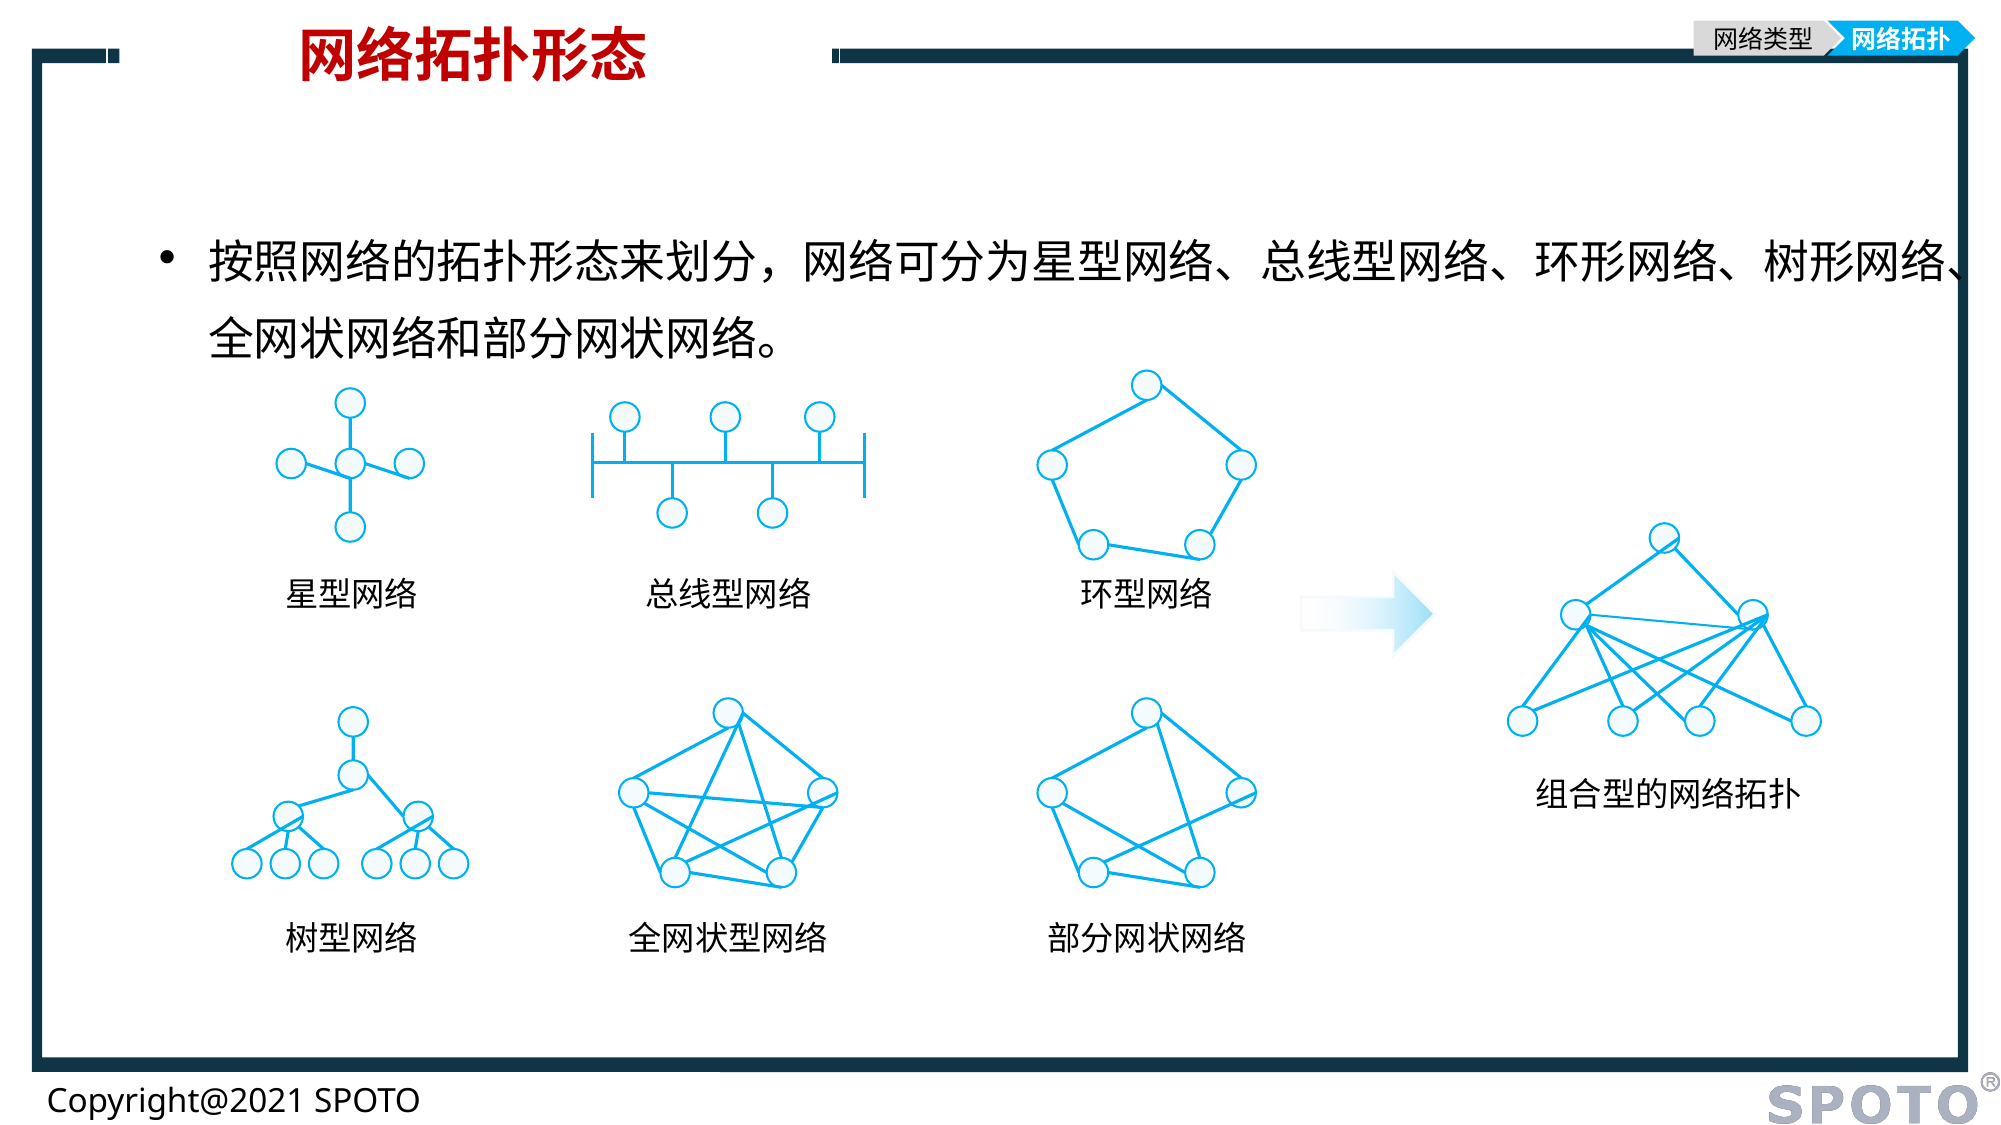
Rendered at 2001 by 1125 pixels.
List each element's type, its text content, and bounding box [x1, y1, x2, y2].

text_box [1507, 523, 1821, 736]
list 按照网络的拓扑形态来划分，网络可分为星型网络、总线型网络、环形网络、树形网络、全网状网络和部分网状网络。 [145, 203, 2000, 972]
text_box 树型网络 [268, 909, 435, 966]
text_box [592, 402, 865, 528]
text_box 环型网络 [1063, 564, 1230, 621]
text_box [1037, 370, 1256, 560]
title 网络拓扑形态 [106, 2, 840, 112]
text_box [232, 707, 469, 879]
text_box [1300, 569, 1437, 659]
text_box 网络类型 [1693, 20, 1842, 56]
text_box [276, 388, 425, 542]
text_box 网络拓扑 [1827, 20, 1976, 56]
text_box 总线型网络 [628, 564, 828, 621]
text_box 组合型的网络拓扑 [1519, 765, 1819, 822]
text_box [1037, 698, 1256, 888]
text_box 部分网状网络 [1030, 909, 1264, 966]
text_box 星型网络 [268, 564, 435, 621]
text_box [618, 698, 838, 888]
text_box 全网状型网络 [611, 909, 845, 966]
